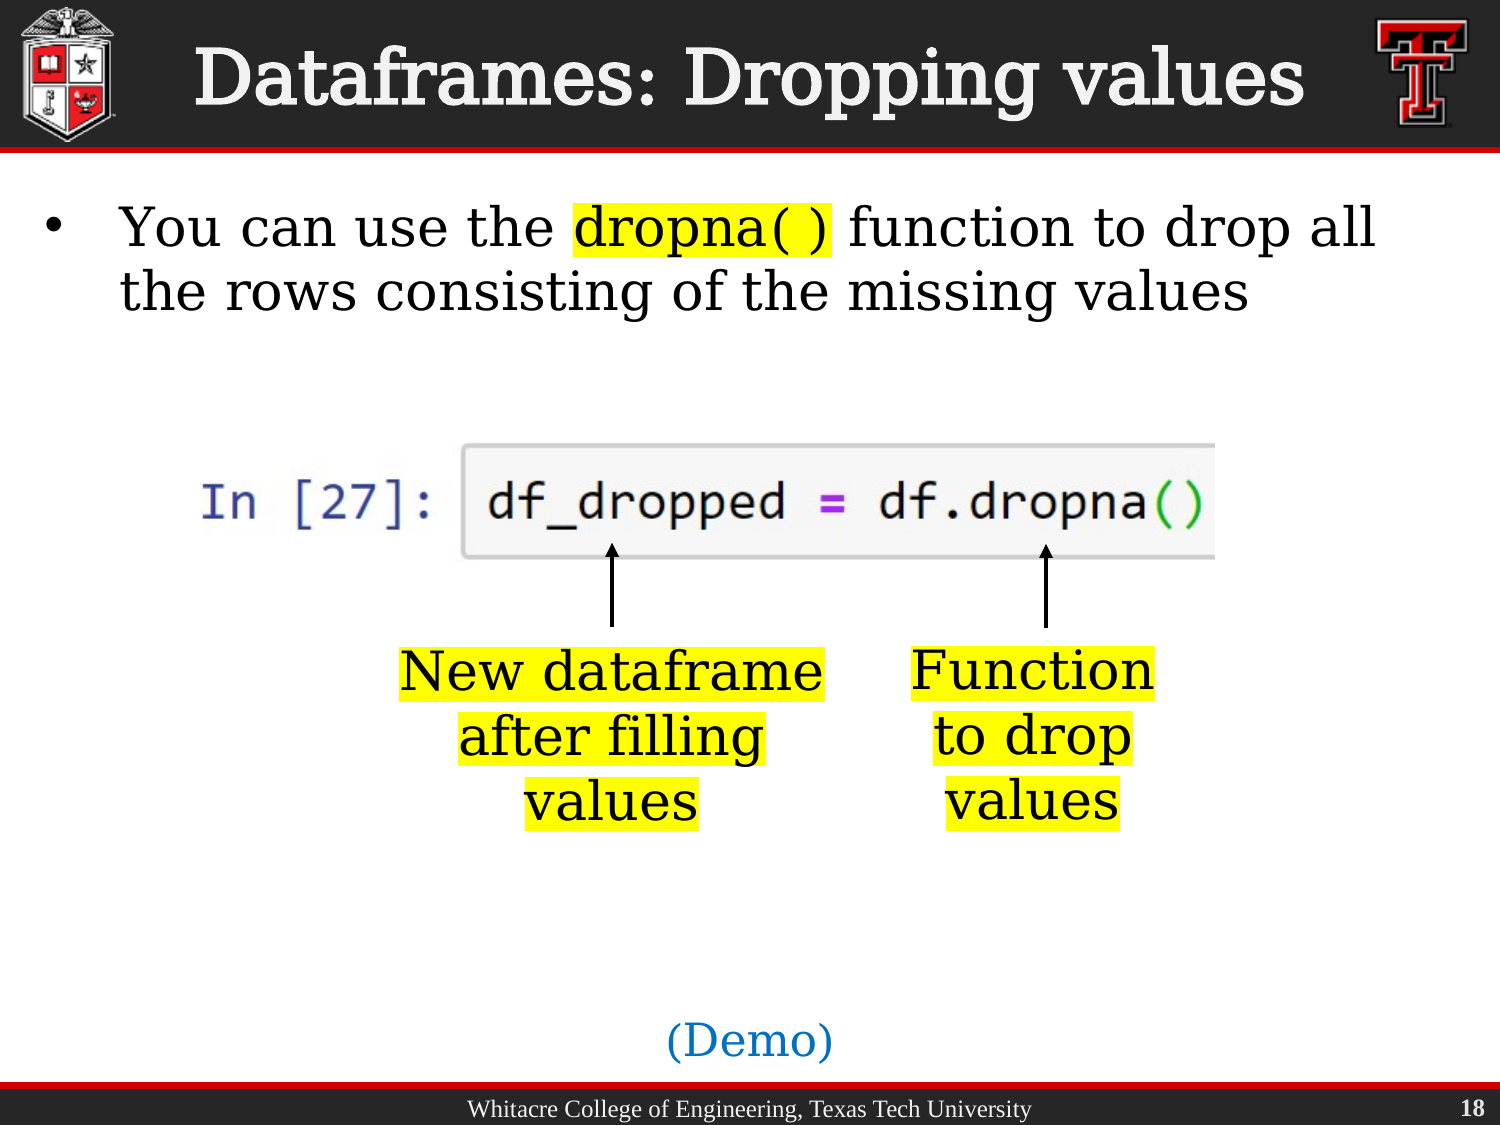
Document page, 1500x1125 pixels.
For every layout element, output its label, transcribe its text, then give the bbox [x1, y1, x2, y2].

picture [1373, 14, 1472, 128]
picture [189, 434, 1215, 563]
text_box You can use the dropna( ) function to drop all the rows consisting of the missing values [29, 184, 1447, 330]
title Dataframes: Dropping values [151, 6, 1349, 141]
text_box Function to drop values [869, 627, 1197, 838]
picture [21, 7, 116, 142]
text_box (Demo) [648, 1003, 852, 1074]
text_box New dataframe after filling values [379, 628, 845, 839]
slide_number 18 [1392, 1086, 1500, 1125]
